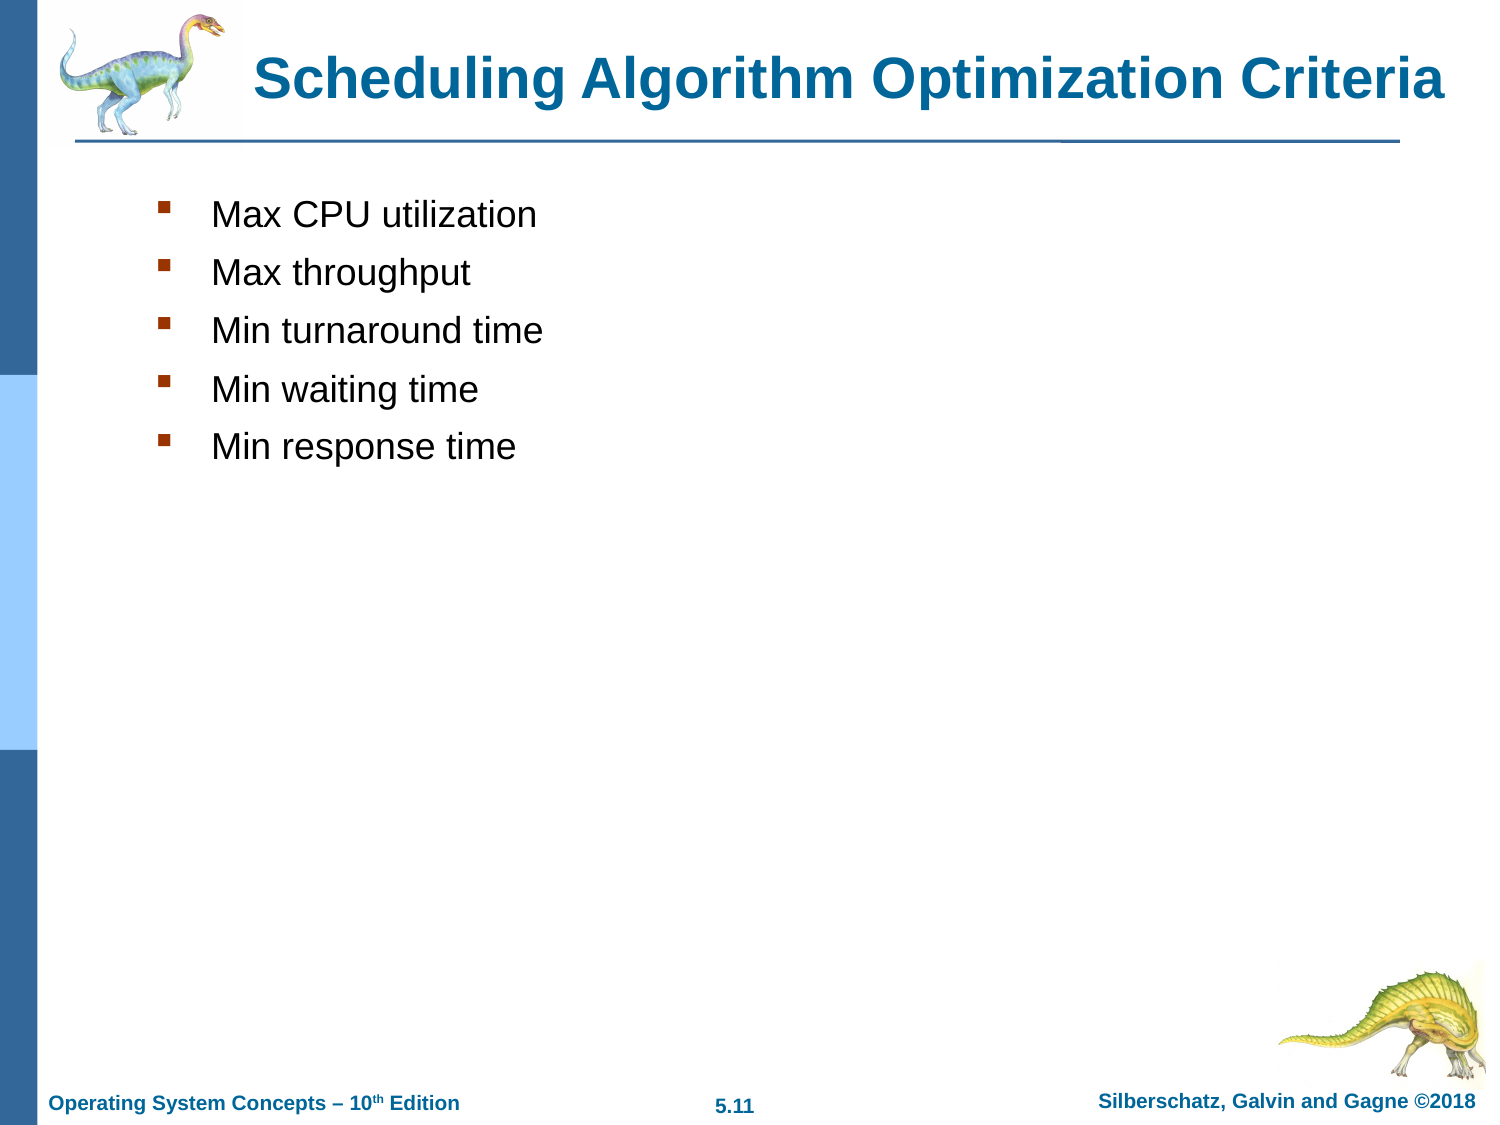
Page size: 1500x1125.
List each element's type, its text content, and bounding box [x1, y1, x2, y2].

title Scheduling Algorithm Optimization Criteria [233, 23, 1466, 119]
list Max CPU utilization Max throughput Min turnaround time Min waiting time Min response time [139, 182, 1143, 919]
picture [46, 0, 243, 149]
picture [1275, 959, 1486, 1090]
